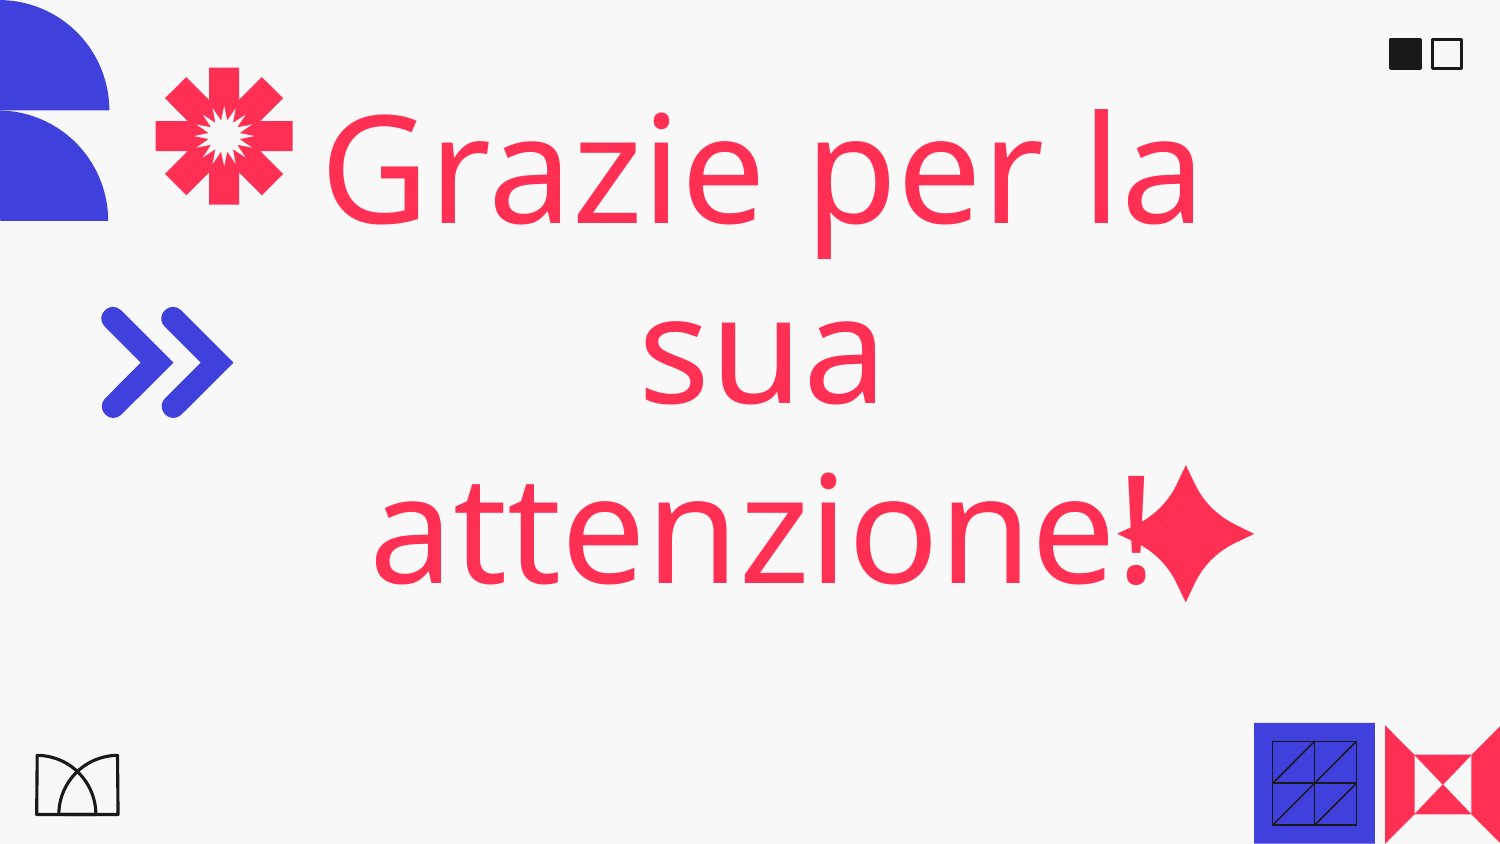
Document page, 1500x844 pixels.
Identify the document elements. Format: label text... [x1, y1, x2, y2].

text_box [164, 76, 284, 196]
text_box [1253, 722, 1376, 844]
text_box [1117, 465, 1255, 603]
title Grazie per la sua attenzione! [223, 448, 1303, 629]
text_box [161, 306, 234, 418]
text_box [101, 306, 174, 418]
